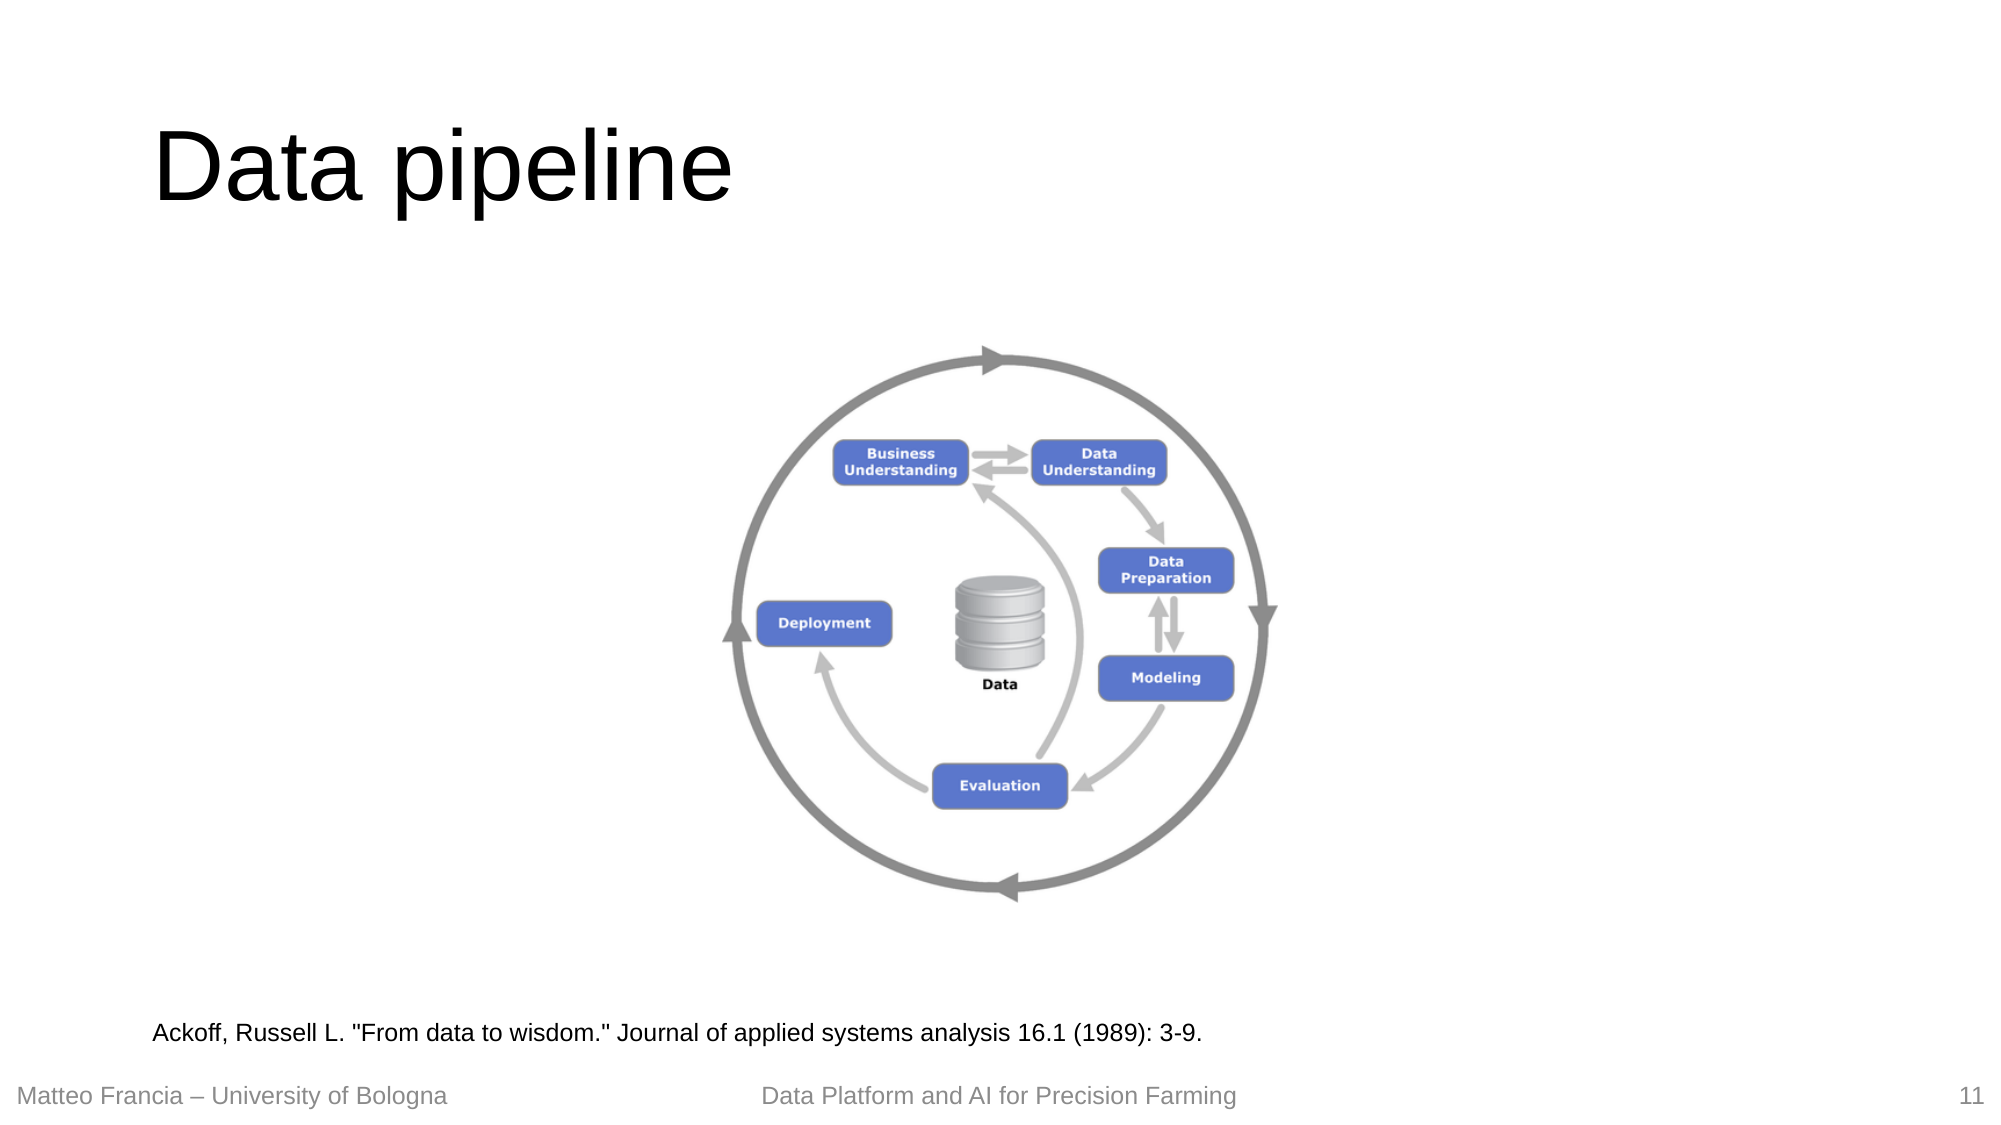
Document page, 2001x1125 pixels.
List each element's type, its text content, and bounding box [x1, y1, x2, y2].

title Data pipeline [137, 59, 1863, 278]
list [722, 345, 1278, 903]
slide_number 11 [1550, 1065, 2000, 1125]
list Ackoff, Russell L. "From data to wisdom." Journal of applied systems analysis 16.1 (1989): 3-9. [137, 1003, 1863, 1064]
footer Matteo Francia – University of Bologna [0, 1065, 466, 1125]
